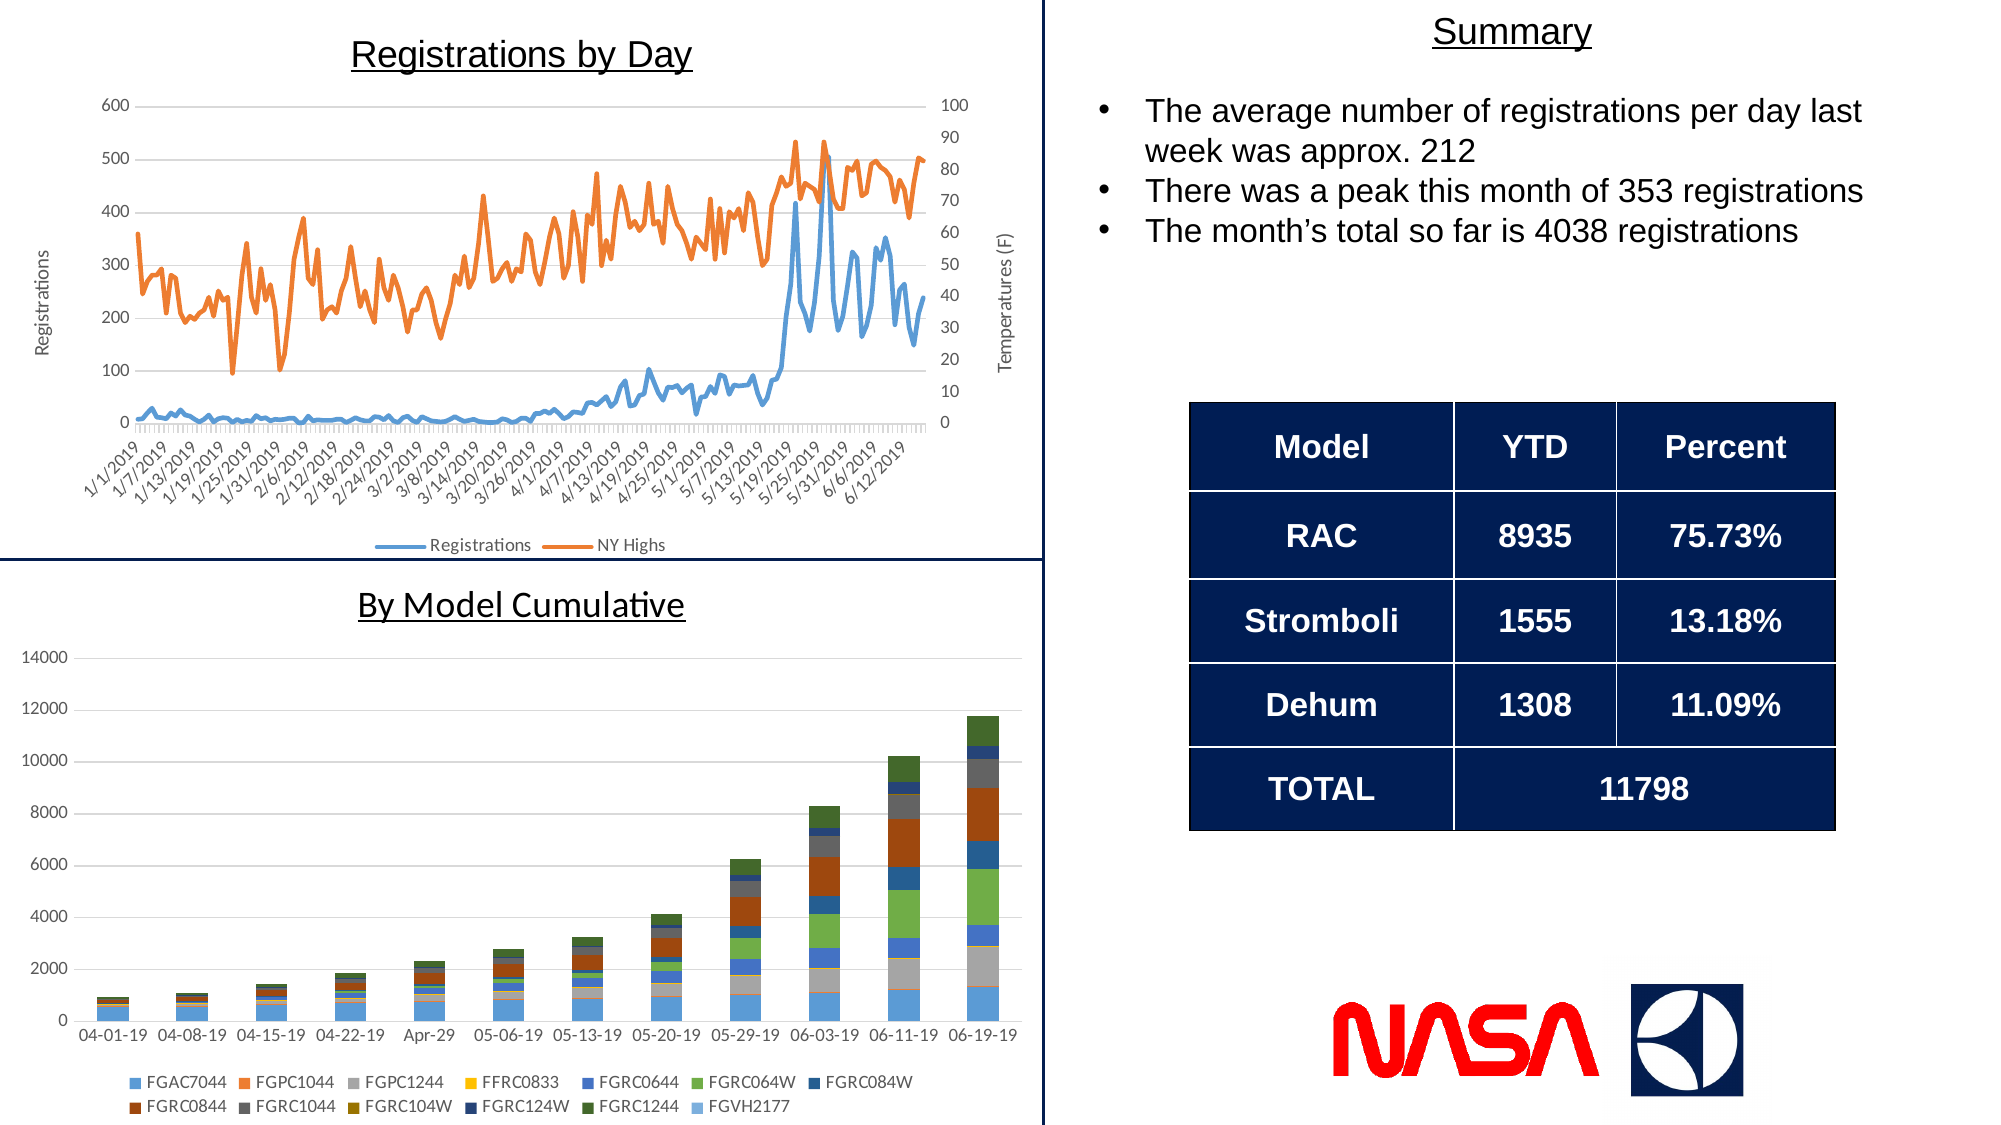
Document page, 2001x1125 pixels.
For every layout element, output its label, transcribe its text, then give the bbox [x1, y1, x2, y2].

table_cell 13.18% [1617, 580, 1834, 662]
table_cell 1555 [1455, 580, 1616, 662]
text_box The average number of registrations per day last week was approx. 212 There was a peak this month of 353 registrations The month’s total so far is 4038 registrations [1083, 81, 1942, 257]
table_cell 75.73% [1617, 492, 1834, 578]
table_header YTD [1455, 403, 1616, 490]
chart [0, 2, 1044, 1124]
table_header Percent [1617, 403, 1834, 490]
table_header Model [1191, 403, 1453, 490]
picture [1331, 955, 1772, 1125]
table_cell RAC [1191, 492, 1453, 578]
table_cell 11.09% [1617, 664, 1834, 746]
table_cell TOTAL [1191, 748, 1453, 830]
text_box Summary [1228, 0, 1797, 60]
table_cell 11798 [1455, 748, 1834, 830]
table_cell 1308 [1455, 664, 1616, 746]
table_cell Stromboli [1191, 580, 1453, 662]
table_cell Dehum [1191, 664, 1453, 746]
table_cell 8935 [1455, 492, 1616, 578]
